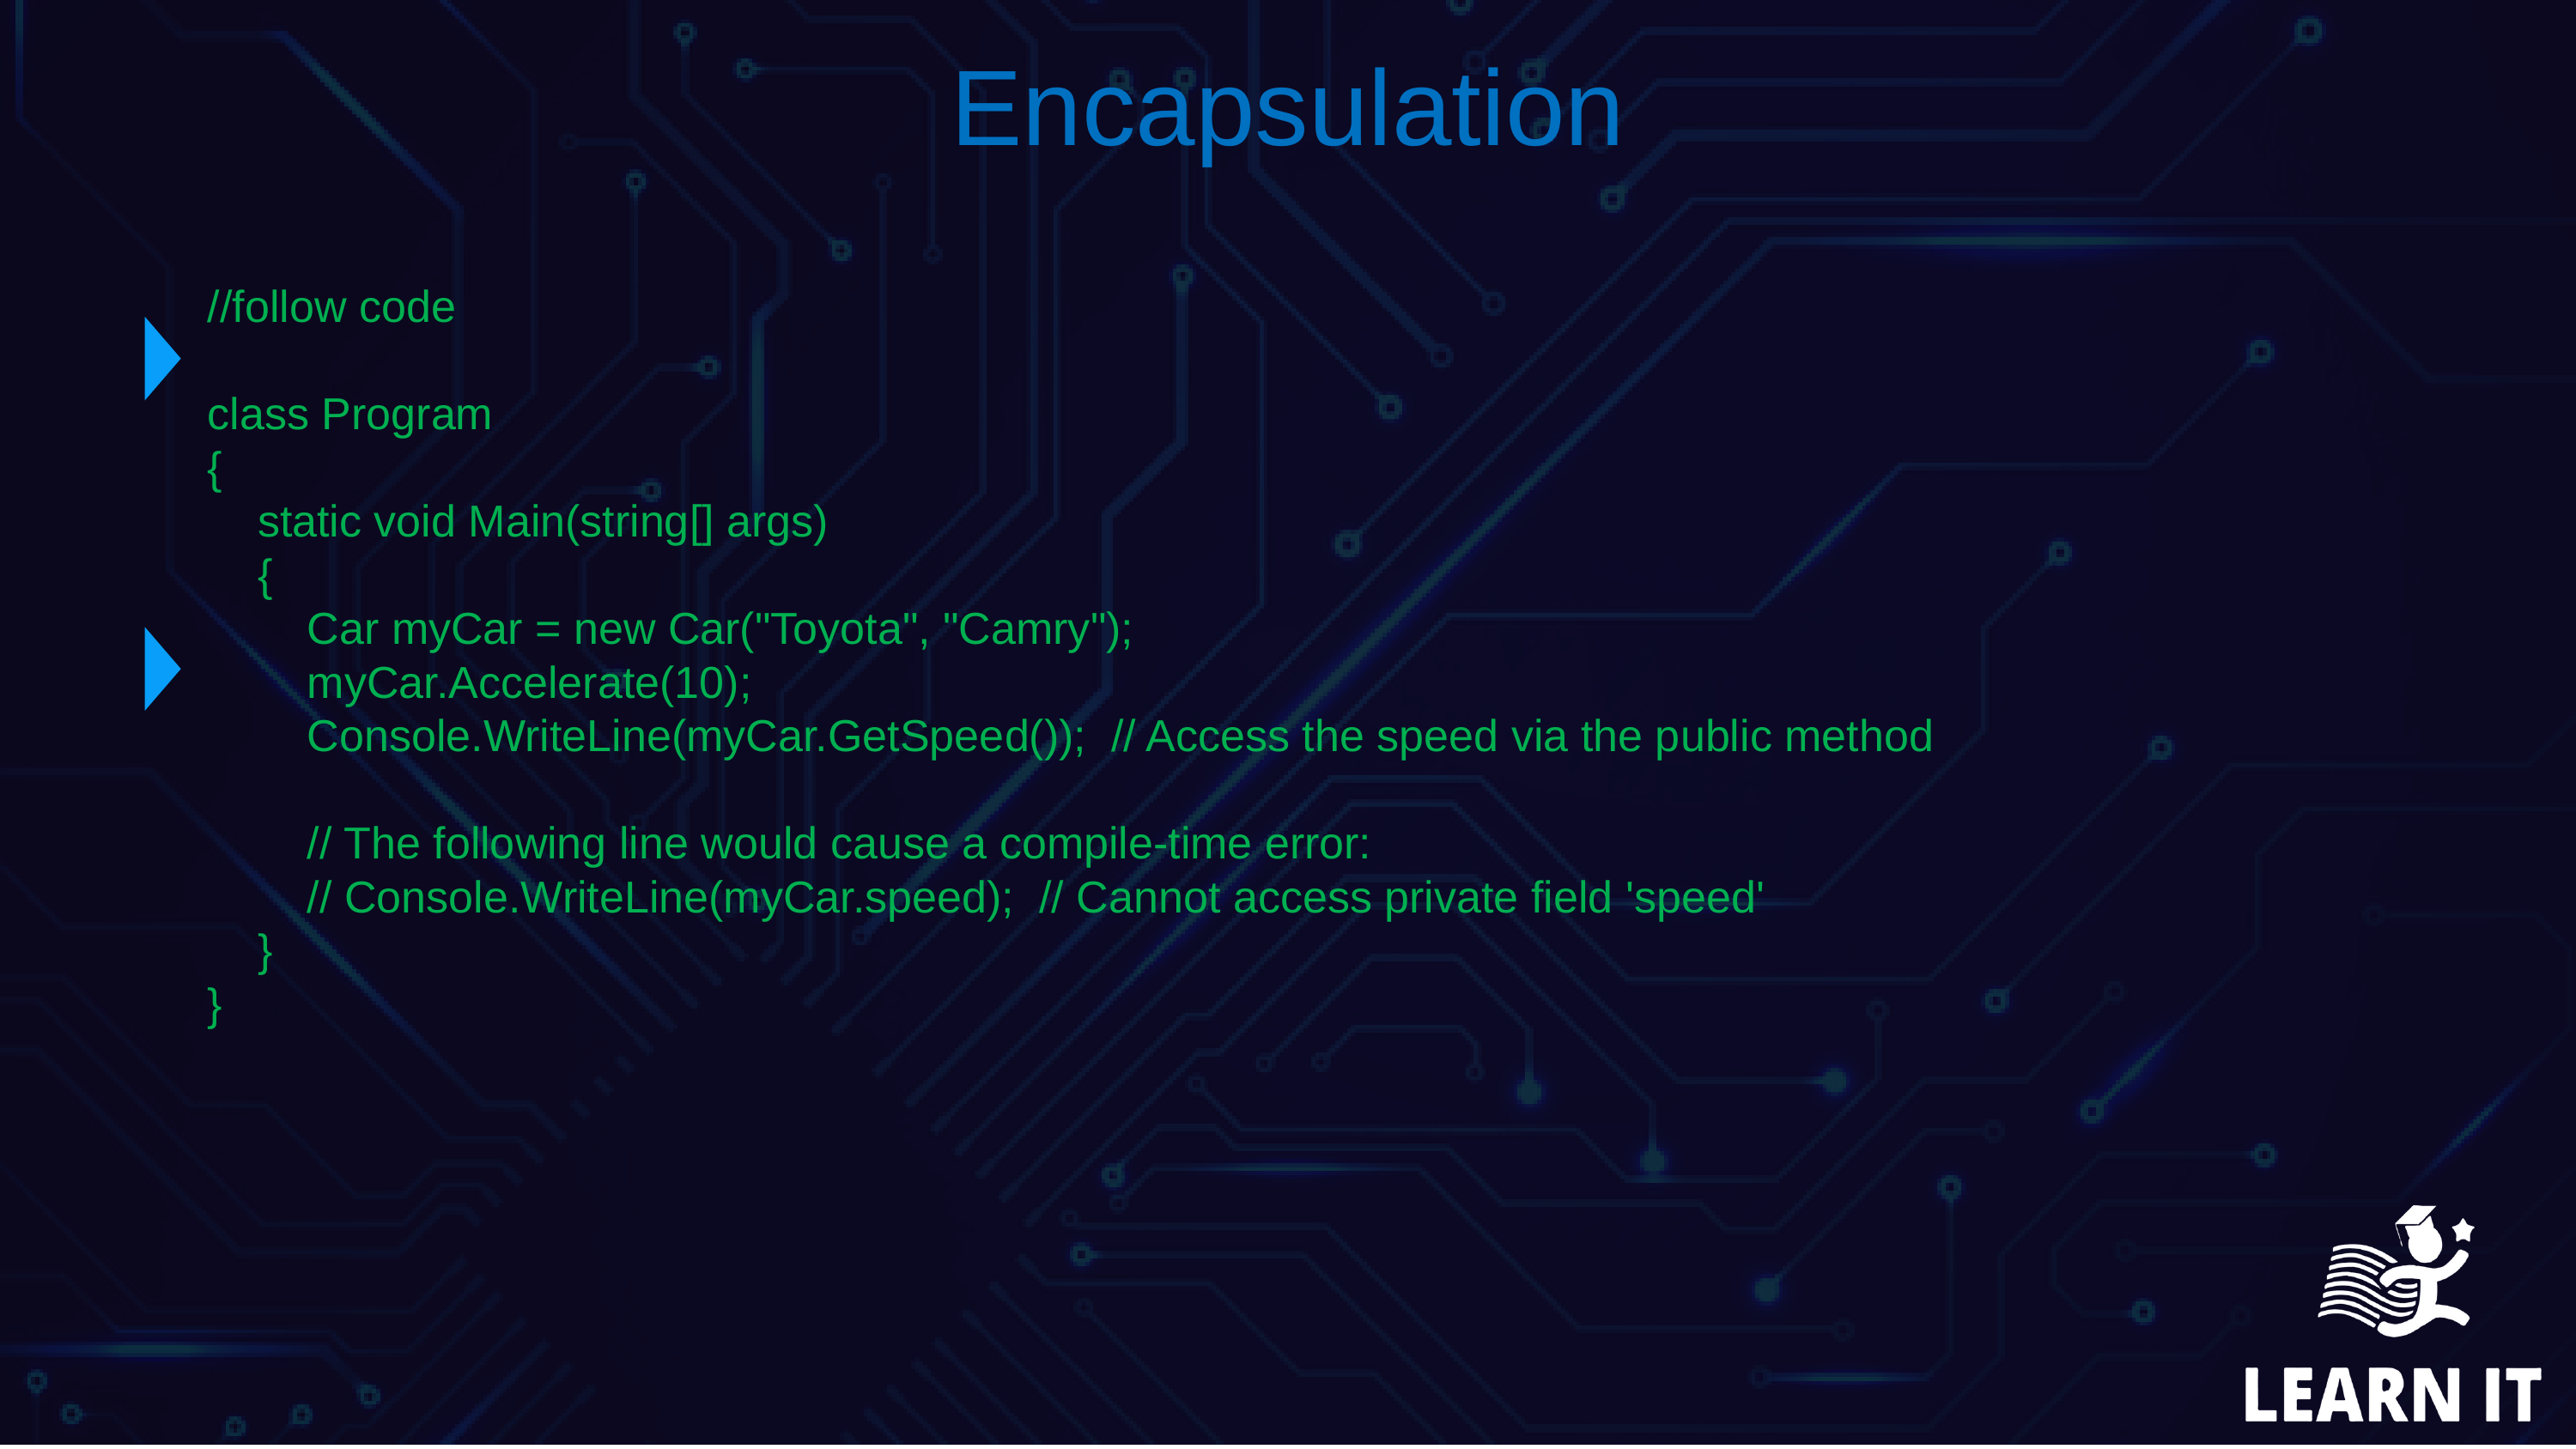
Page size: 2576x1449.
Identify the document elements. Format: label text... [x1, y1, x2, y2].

text_box Encapsulation [67, 38, 2509, 167]
text_box //follow code class Program { static void Main(string[] args) { Car myCar = new Car("Toyota", "Camry"); myCar.Accelerate(10); Console.WriteLine(myCar.GetSpeed()); // Access the speed via the public method // The following line would cause a compile-time error: // Console.WriteLine(myCar.speed); // Cannot access private field 'speed' } } [207, 277, 2509, 1083]
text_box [120, 340, 205, 377]
text_box [2245, 1205, 2542, 1422]
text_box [120, 650, 205, 688]
text_box [0, 0, 2576, 1446]
